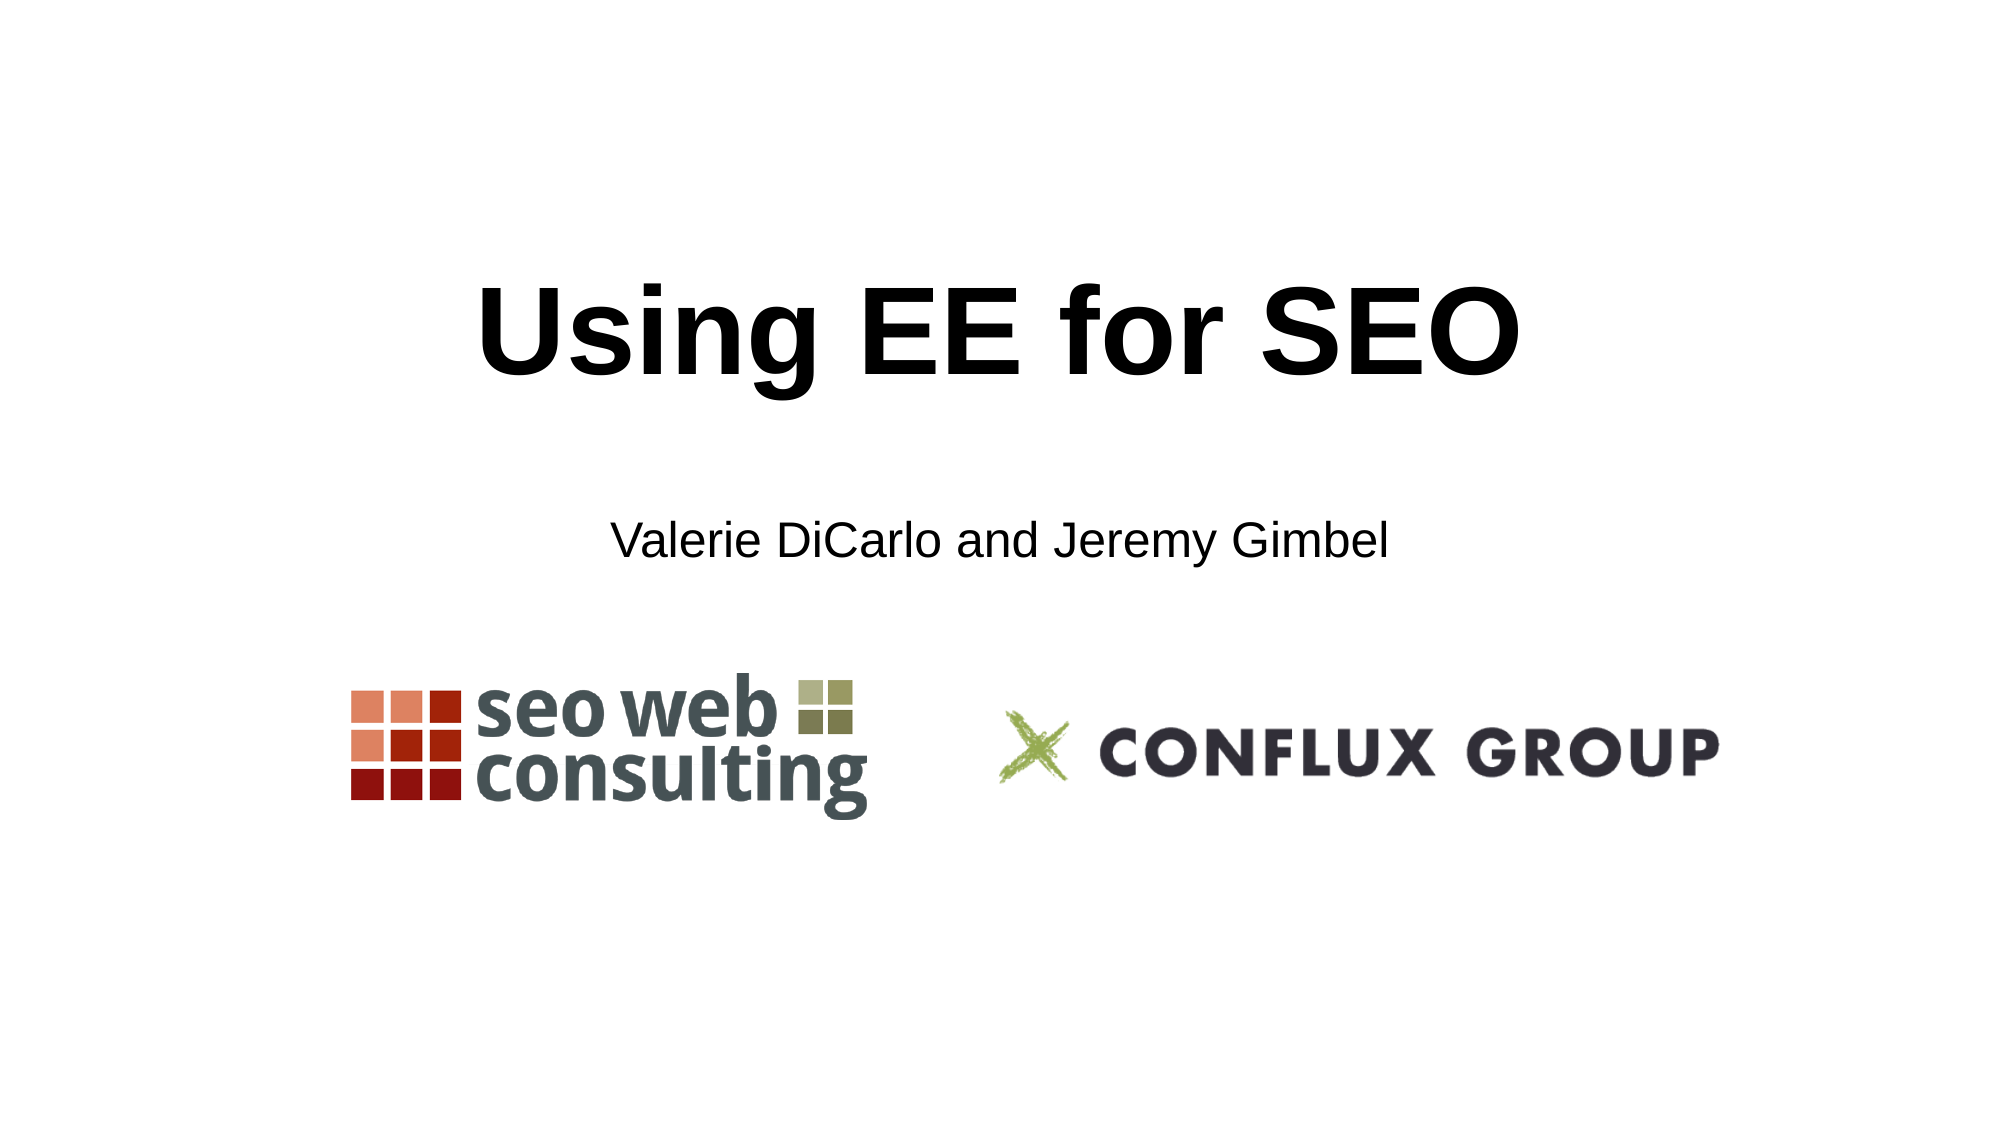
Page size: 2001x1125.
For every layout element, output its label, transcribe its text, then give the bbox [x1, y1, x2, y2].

picture [351, 673, 867, 820]
subtitle Valerie DiCarlo and Jeremy Gimbel [249, 507, 1750, 863]
title Using EE for SEO [249, 184, 1750, 410]
picture [999, 709, 1720, 784]
